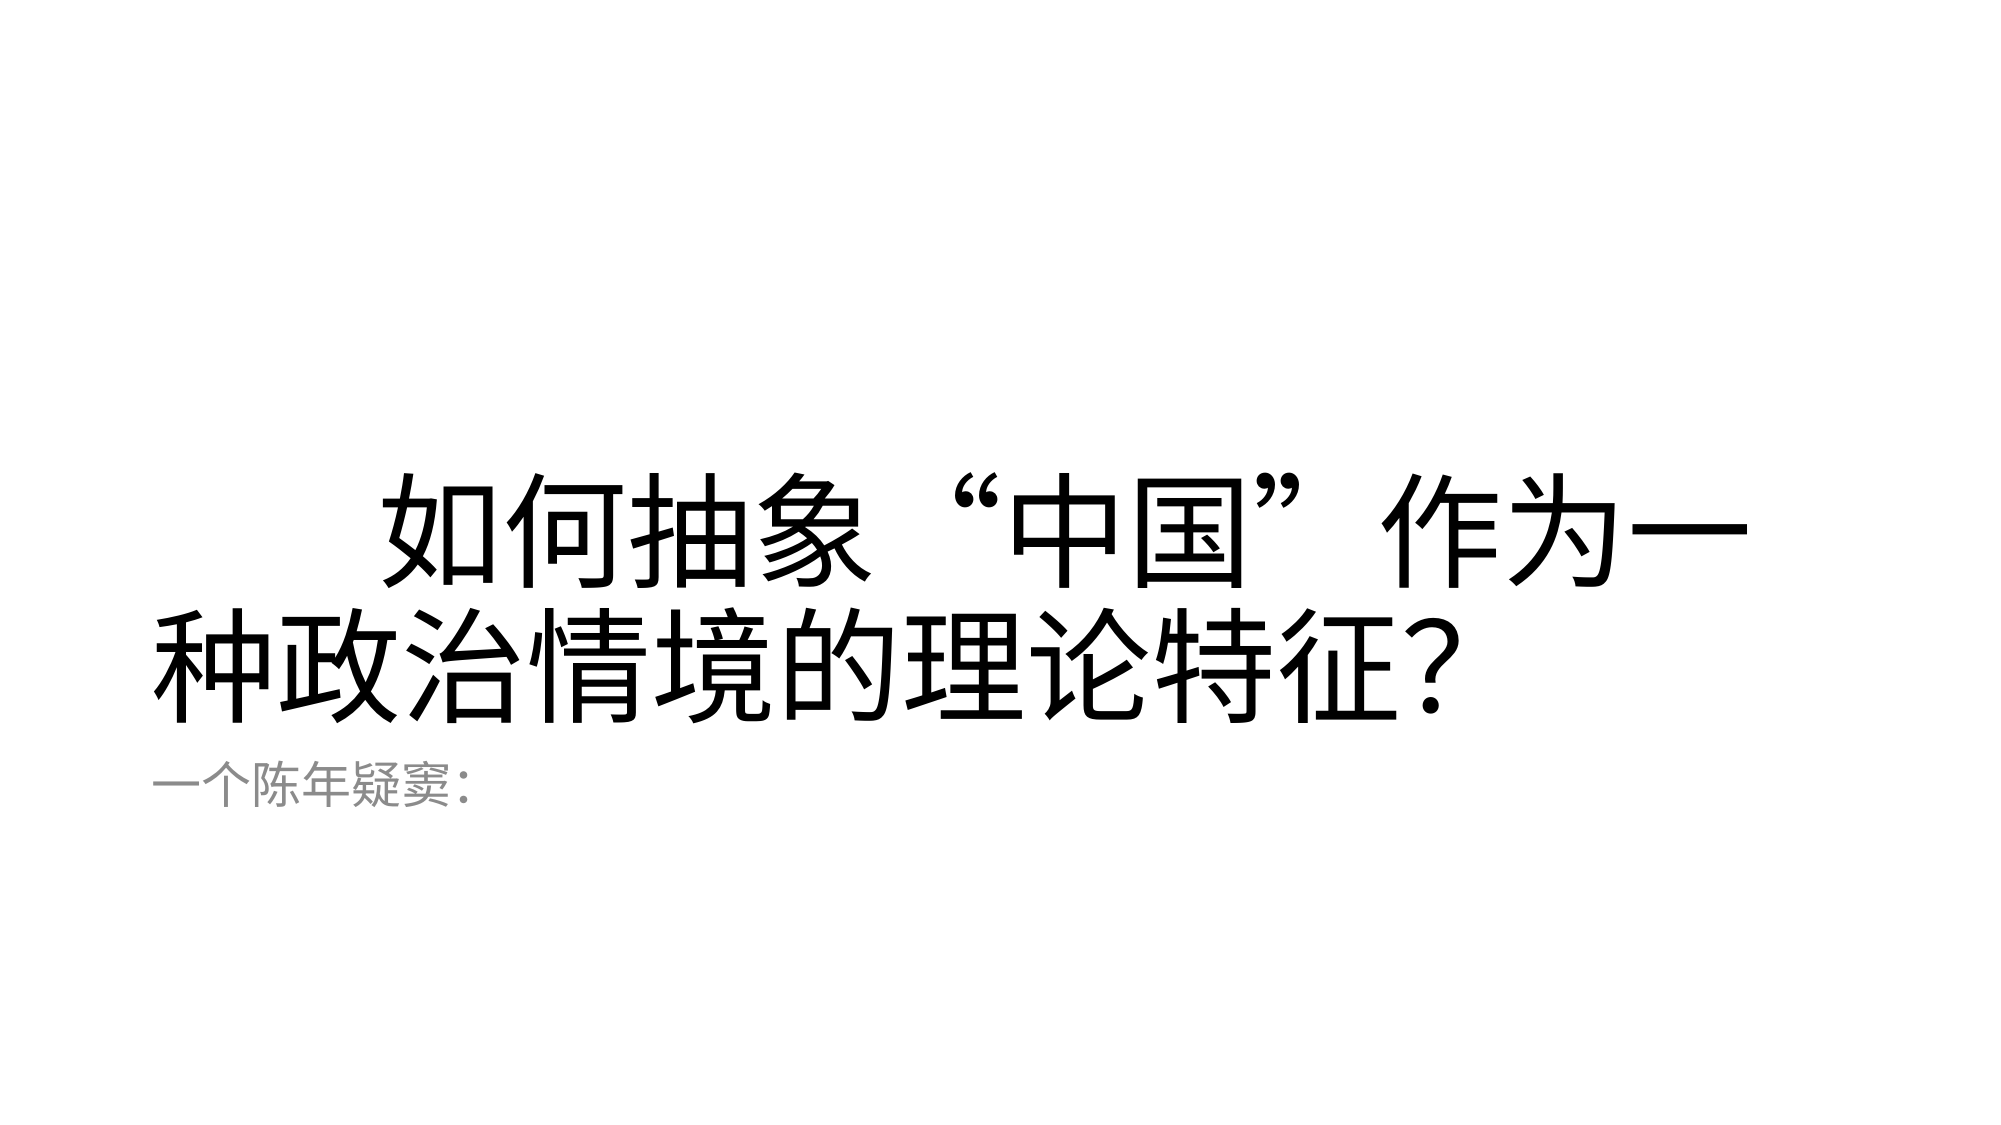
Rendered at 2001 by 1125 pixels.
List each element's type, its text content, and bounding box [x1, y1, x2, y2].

list 一个陈年疑窦： [136, 752, 1862, 999]
title 如何抽象“中国”作为一种政治情境的理论特征？ [136, 280, 1862, 749]
